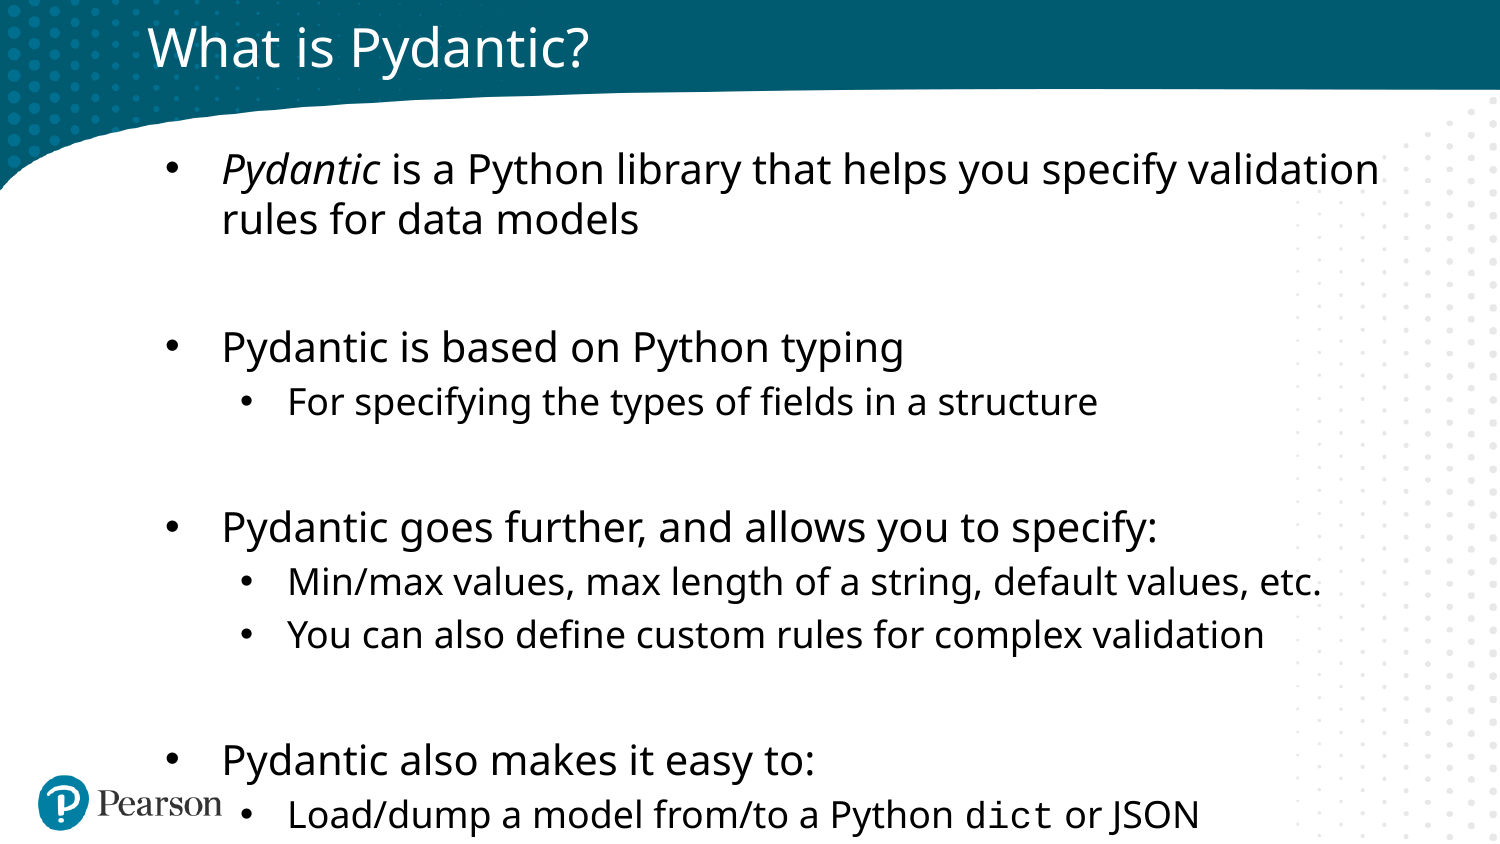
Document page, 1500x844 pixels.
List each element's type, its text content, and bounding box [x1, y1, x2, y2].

list Pydantic is a Python library that helps you specify validation rules for data models Pydantic is based on Python typing For specifying the types of fields in a structure Pydantic goes further, and allows you to specify: Min/max values, max length of a string, default values, etc. You can also define custom rules for complex validation Pydantic also makes it easy to: Load/dump a model from/to a Python dict or JSON [150, 135, 1467, 785]
title What is Pydantic? [132, 6, 1371, 98]
picture [0, 90, 1500, 844]
